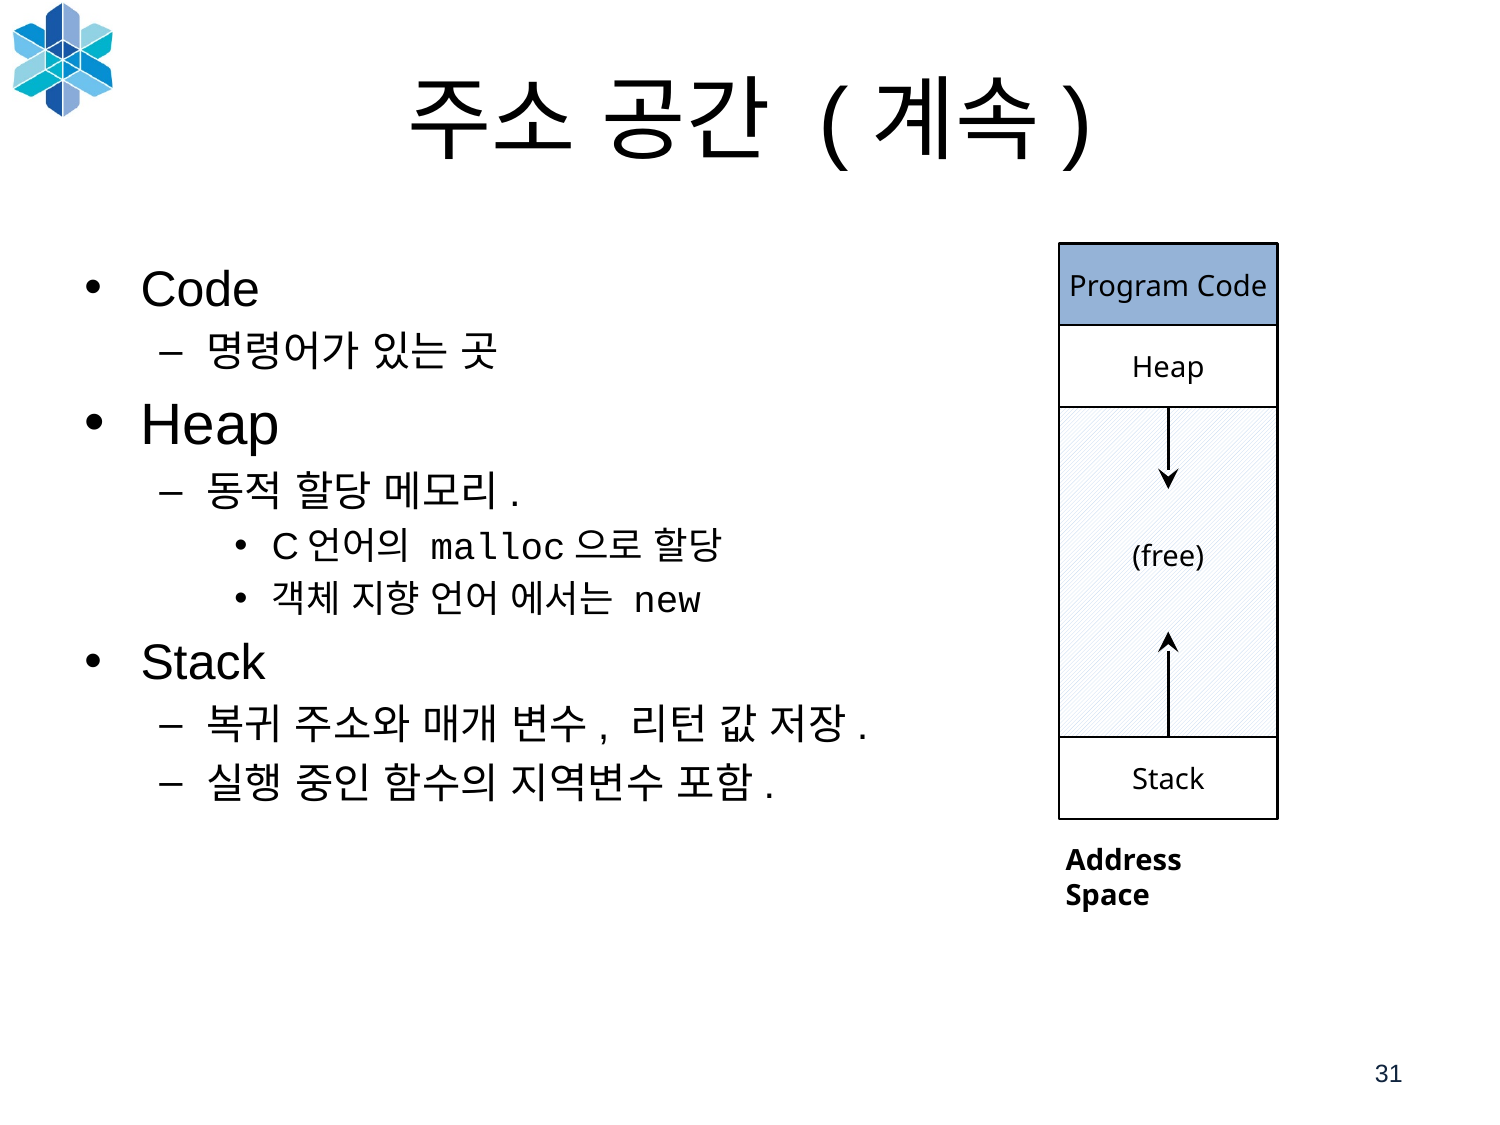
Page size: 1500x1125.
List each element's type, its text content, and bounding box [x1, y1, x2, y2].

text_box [1058, 243, 1500, 820]
picture [12, 2, 113, 117]
text_box Address Space [1050, 834, 1286, 919]
list Code 명령어가 있는 곳 Heap 동적 할당 메모리. C언어의 malloc으로 할당 객체 지향 언어 에서는 new Stack 복귀 주소와 매개 변수, 리턴 값 저장. 실행 중인 함수의 지역변수 포함. [69, 248, 1026, 926]
slide_number 31 [1074, 1042, 1425, 1103]
title 주소 공간 (계속) [74, 44, 1426, 188]
